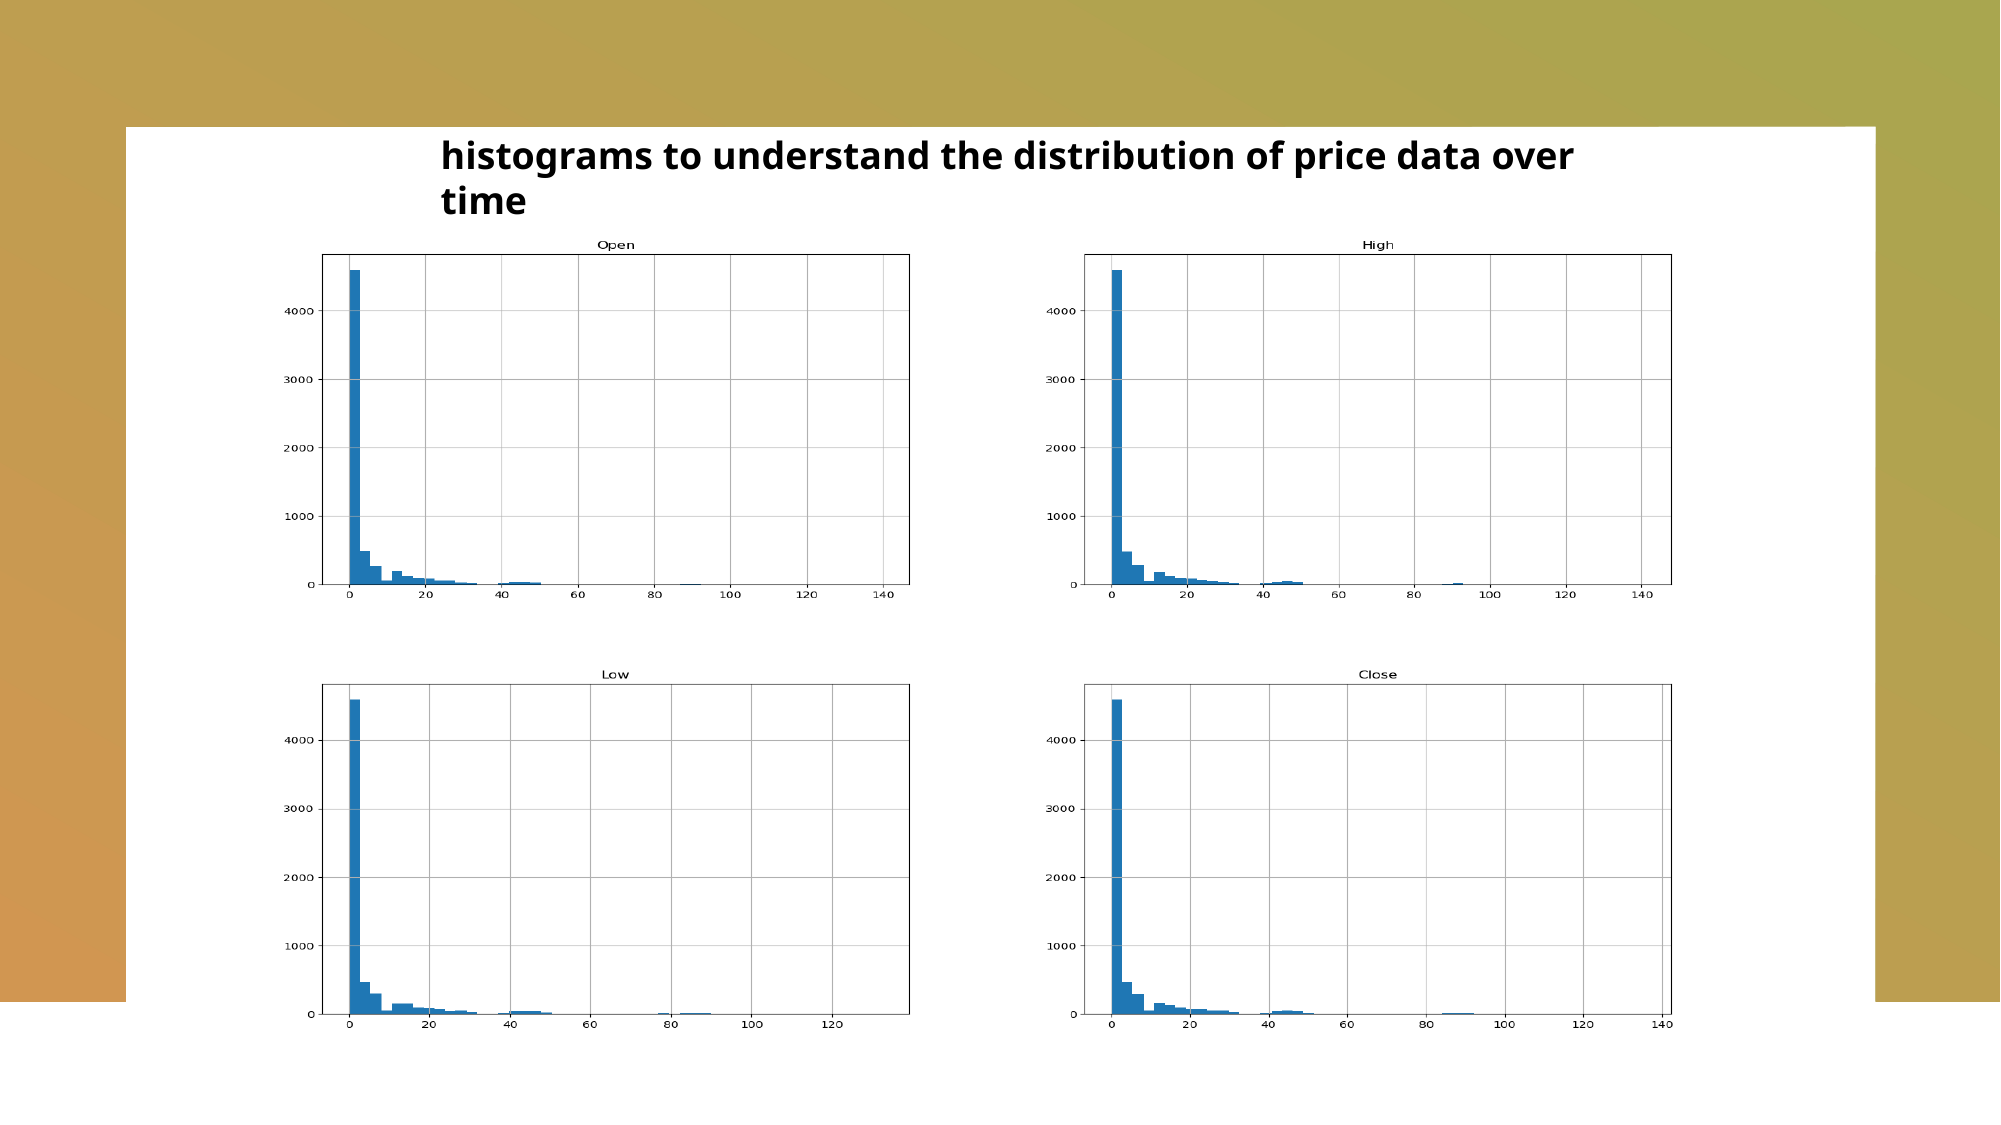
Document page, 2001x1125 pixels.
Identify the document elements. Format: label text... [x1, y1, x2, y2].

text_box histograms to understand the distribution of price data over time [425, 124, 1638, 230]
picture [274, 234, 1681, 1036]
